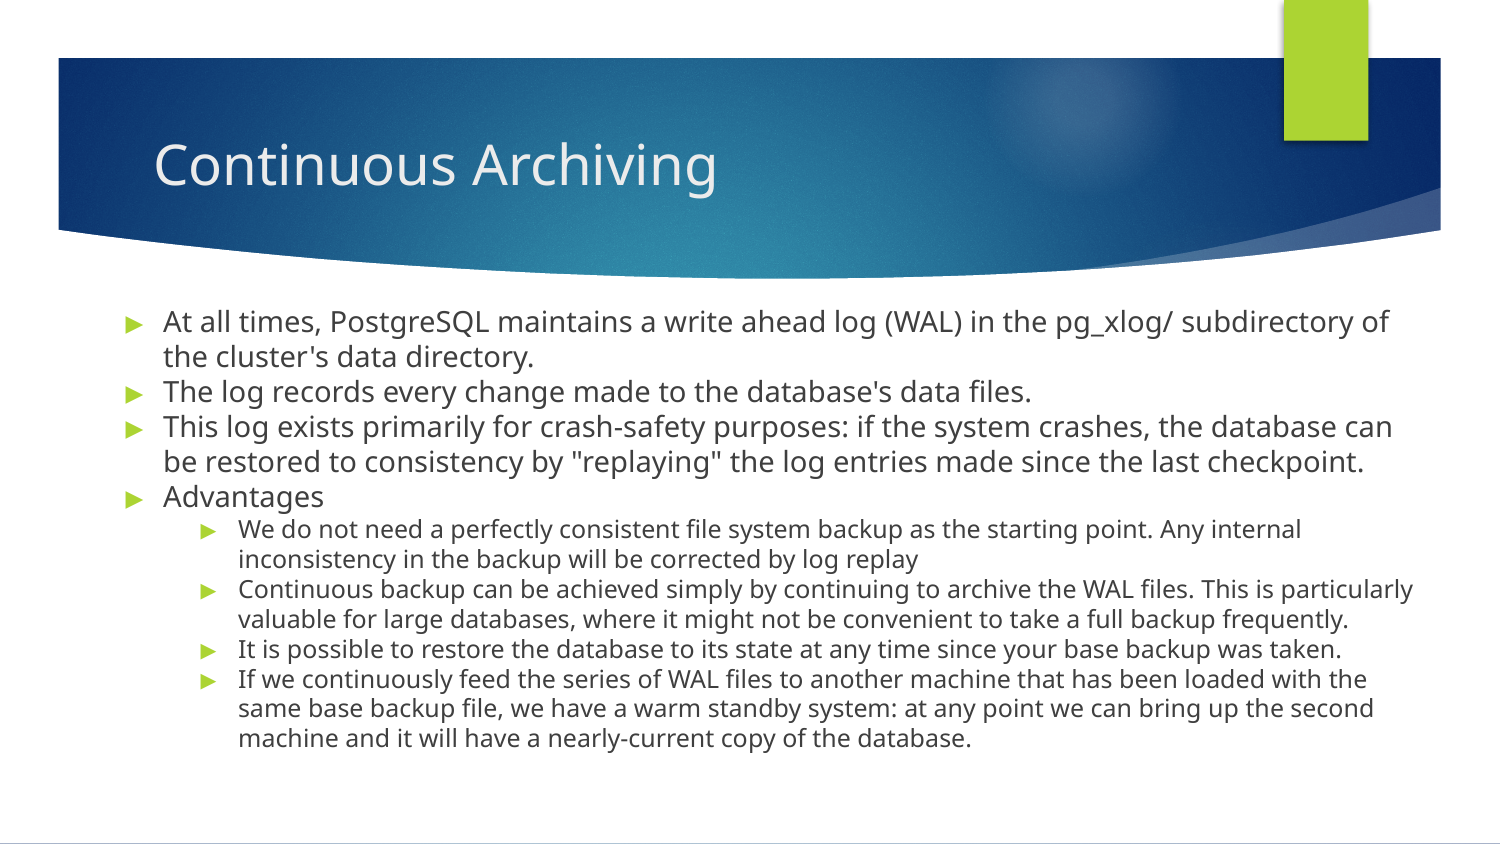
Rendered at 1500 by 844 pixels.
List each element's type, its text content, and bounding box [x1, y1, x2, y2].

list At all times, PostgreSQL maintains a write ahead log (WAL) in the pg_xlog/ subdirectory of the cluster's data directory. The log records every change made to the database's data files. This log exists primarily for crash-safety purposes: if the system crashes, the database can be restored to consistency by "replaying" the log entries made since the last checkpoint. Advantages We do not need a perfectly consistent file system backup as the starting point. Any internal inconsistency in the backup will be corrected by log replay Continuous backup can be achieved simply by continuing to archive the WAL files. This is particularly valuable for large databases, where it might not be convenient to take a full backup frequently. It is possible to restore the database to its state at any time since your base backup was taken. If we continuously feed the series of WAL files to another machine that has been loaded with the same base backup file, we have a warm standby system: at any point we can bring up the second machine and it will have a nearly-current copy of the database. [76, 292, 1437, 792]
picture [59, 58, 1440, 278]
title Continuous Archiving [142, 119, 1220, 207]
